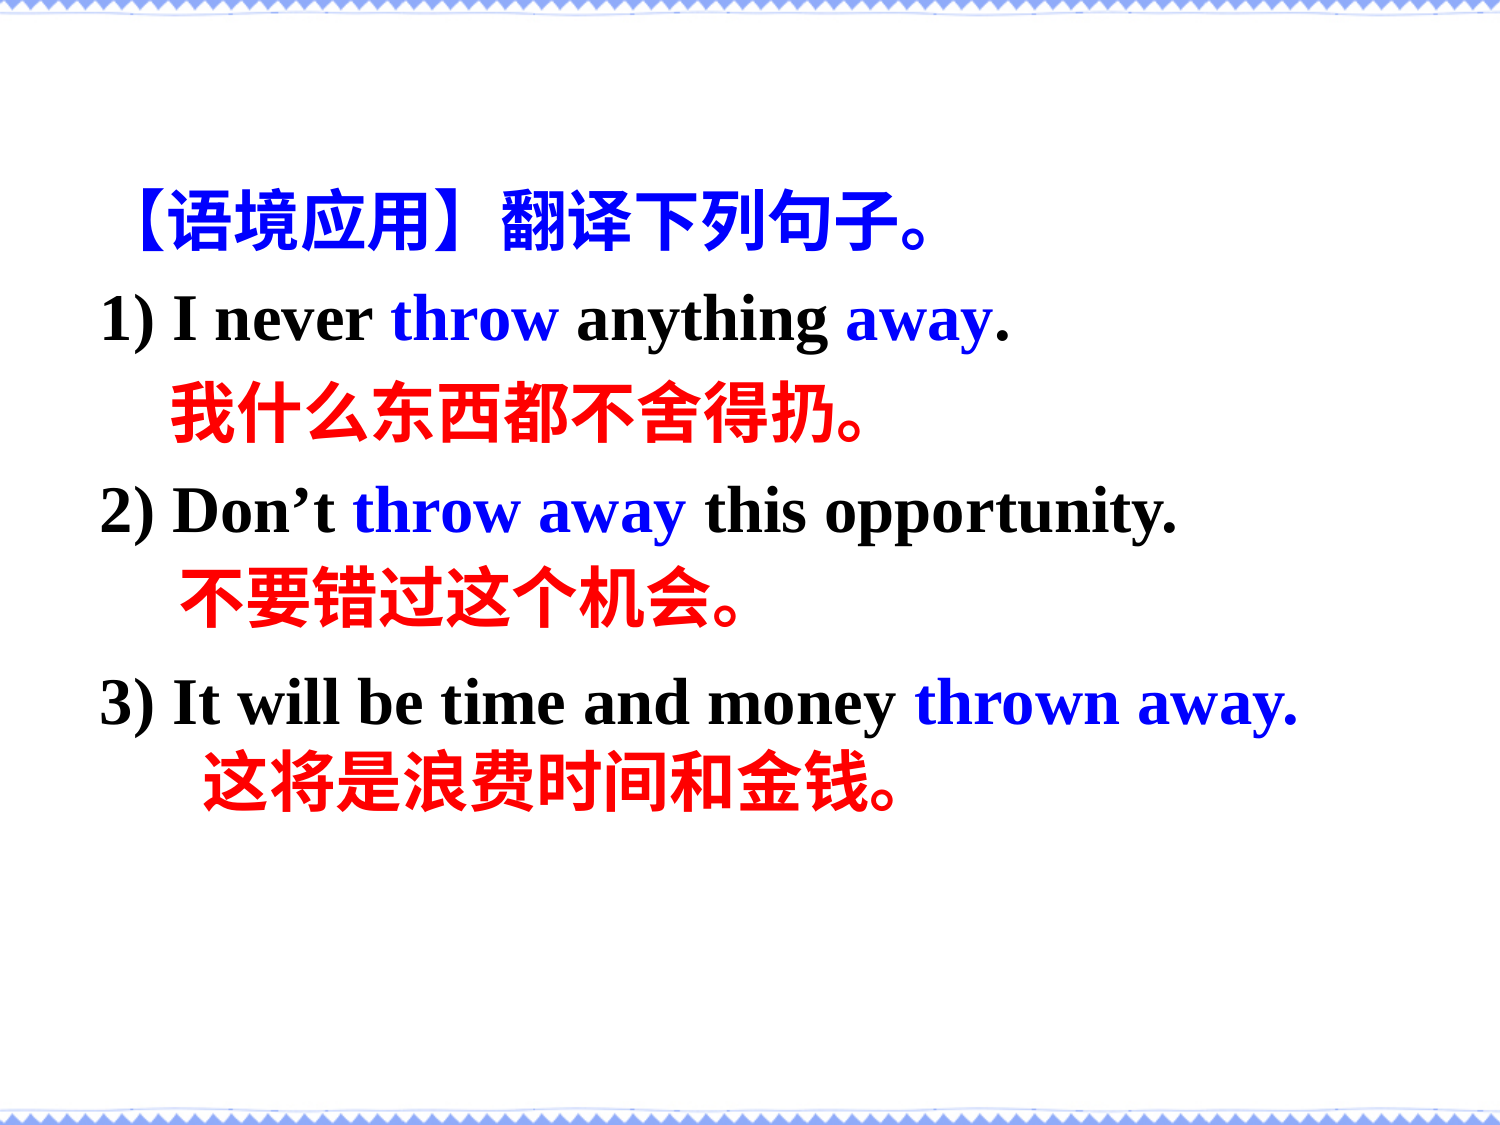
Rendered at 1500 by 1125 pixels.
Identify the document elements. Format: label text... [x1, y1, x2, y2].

text_box 【语境应用】翻译下列句子。 1) I never throw anything away. 2) Don’t throw away this opportunity. 3) It will be time and money thrown away. [99, 162, 1429, 752]
text_box 我什么东西都不舍得扔。 [154, 348, 919, 459]
text_box 这将是浪费时间和金钱。 [156, 732, 952, 827]
text_box 不要错过这个机会。 [163, 548, 794, 644]
picture [0, 0, 1500, 1125]
